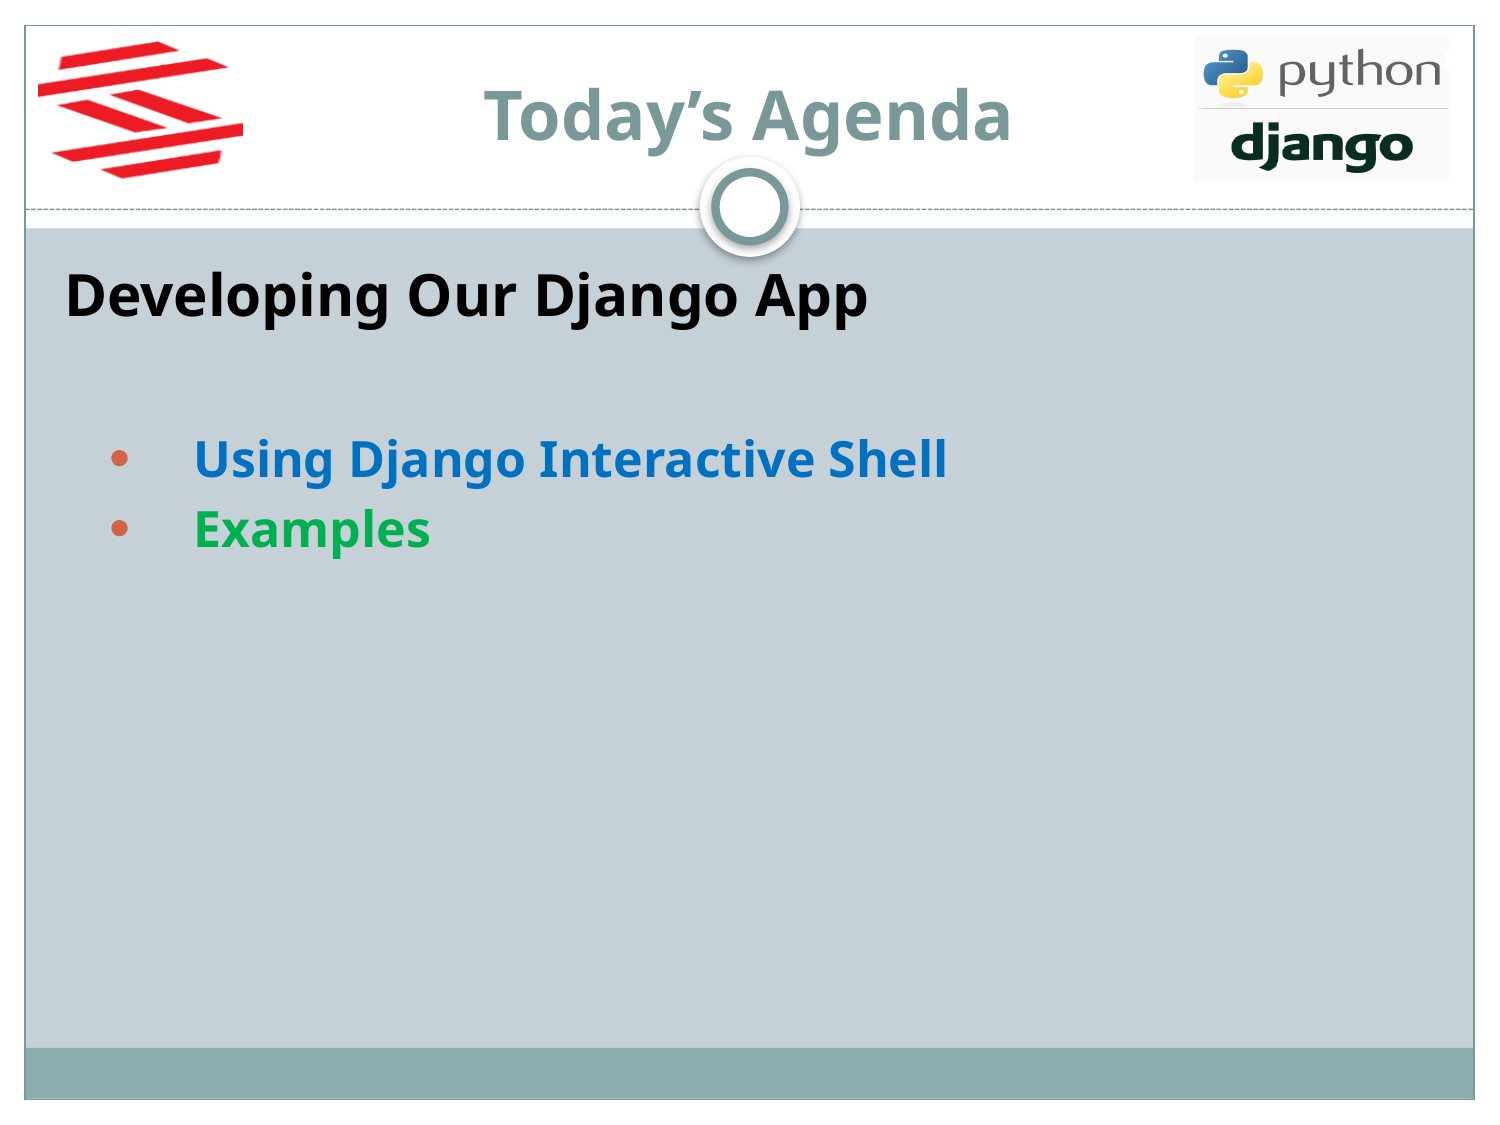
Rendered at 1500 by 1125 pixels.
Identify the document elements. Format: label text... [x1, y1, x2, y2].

picture [37, 40, 243, 185]
title Today’s Agenda [237, 37, 1190, 162]
picture [1195, 34, 1449, 183]
list Developing Our Django App Using Django Interactive Shell Examples [49, 250, 1445, 1047]
